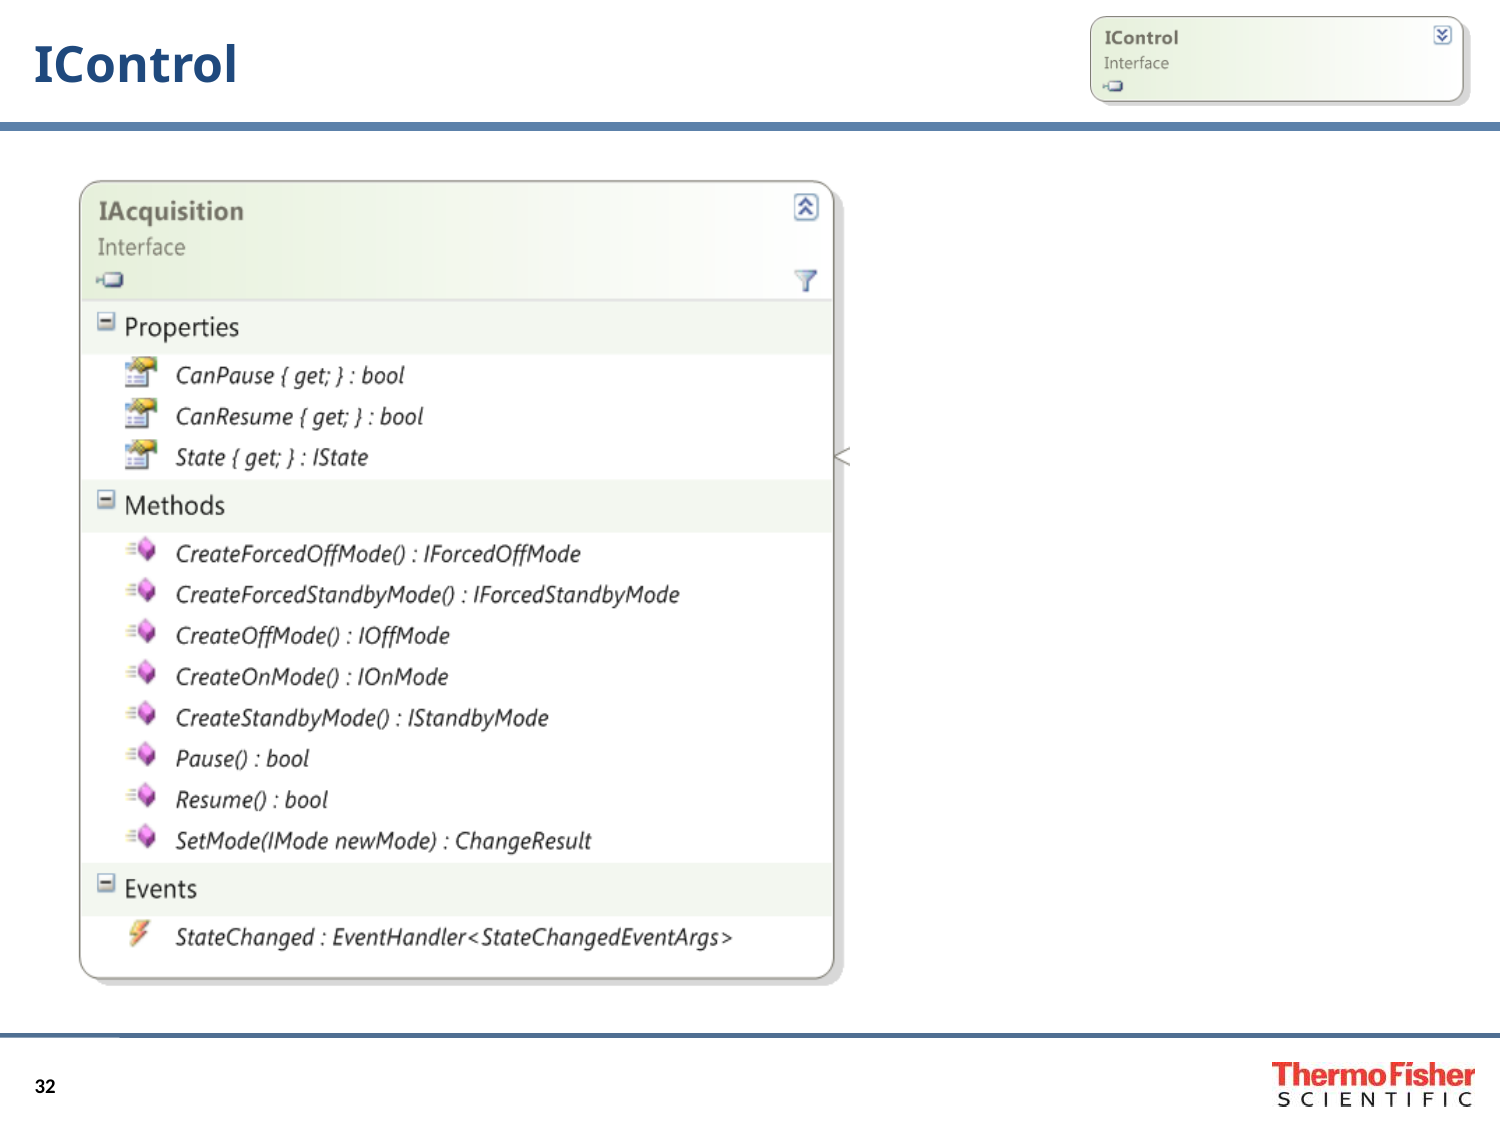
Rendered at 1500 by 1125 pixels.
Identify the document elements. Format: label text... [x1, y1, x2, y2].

picture [1087, 12, 1476, 109]
picture [1272, 1062, 1475, 1107]
picture [74, 169, 851, 989]
text_box IControl [19, 24, 254, 100]
